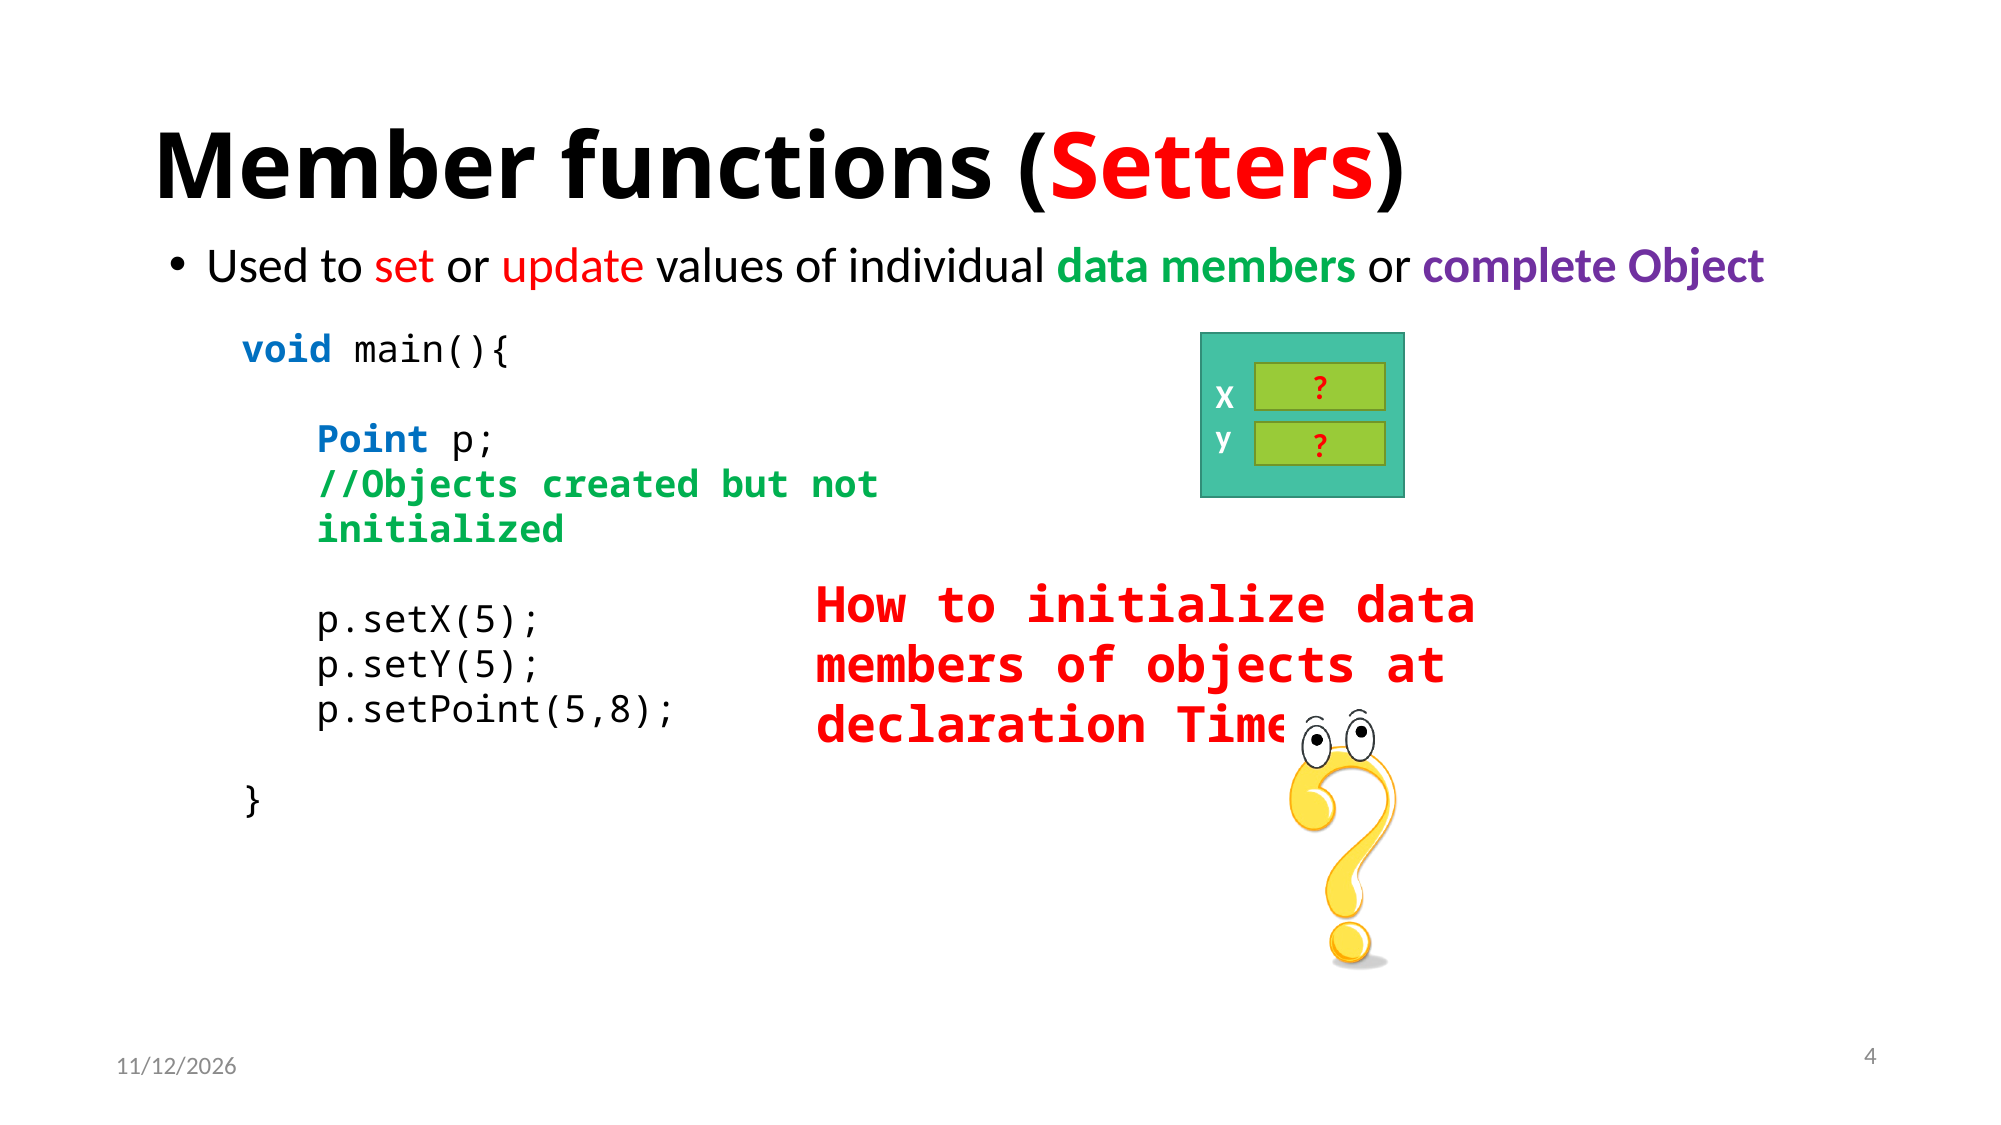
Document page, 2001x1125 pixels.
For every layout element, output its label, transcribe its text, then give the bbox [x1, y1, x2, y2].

slide_number 4 [1441, 1024, 1892, 1085]
text_box Used to set or update values of individual data members or complete Object [153, 231, 1913, 335]
title Member functions (Setters) [137, 59, 1863, 278]
text_box How to initialize data members of objects at declaration Time [726, 564, 1515, 760]
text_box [1200, 333, 1405, 497]
text_box [145, 226, 1905, 1014]
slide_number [100, 1035, 551, 1096]
picture [1284, 698, 1407, 984]
text_box void main(){ Point p; //Objects created but not initialized p.setX(5); p.setY(5); p.setPoint(5,8); } [226, 317, 1121, 827]
